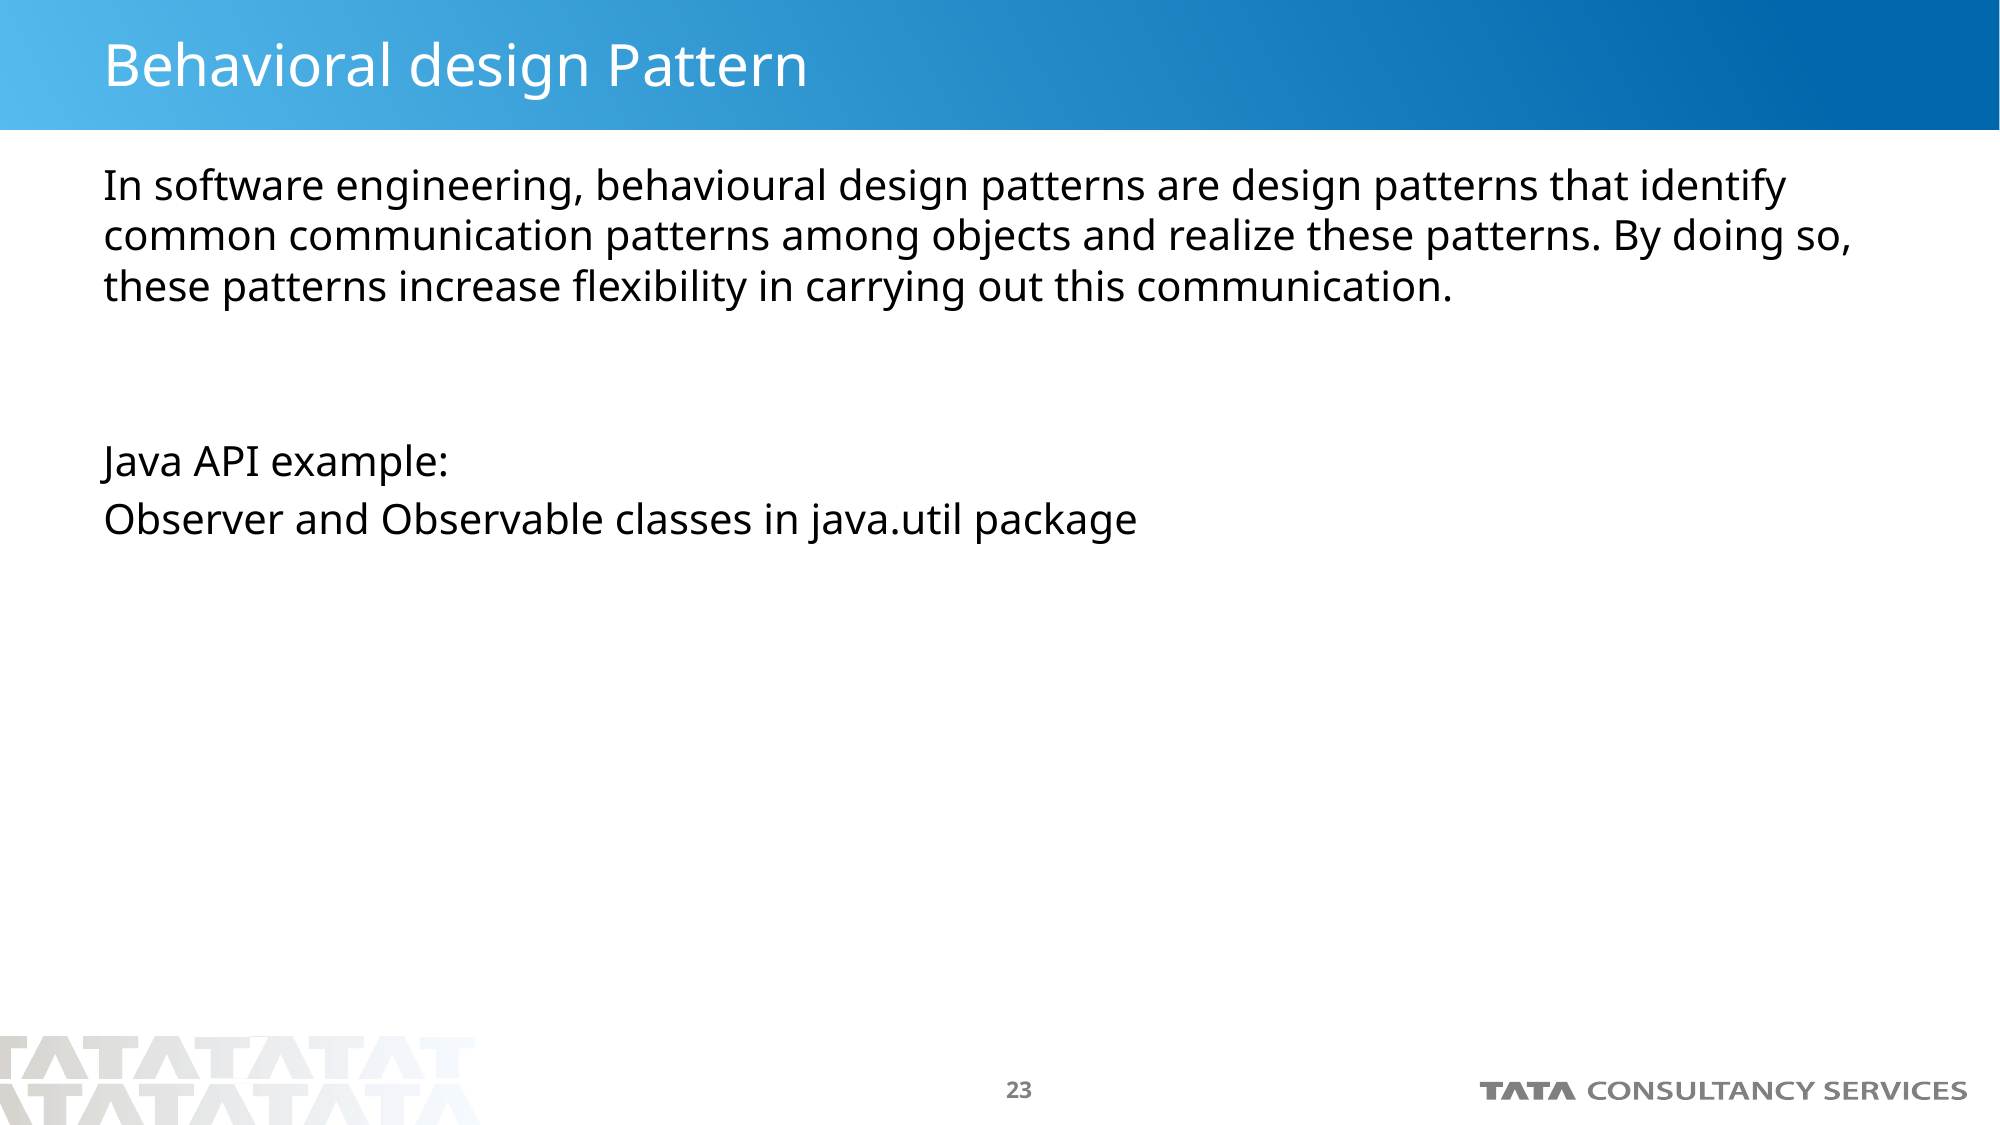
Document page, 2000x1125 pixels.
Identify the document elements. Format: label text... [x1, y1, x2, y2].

list In software engineering, behavioural design patterns are design patterns that identify common communication patterns among objects and realize these patterns. By doing so, these patterns increase flexibility in carrying out this communication. Java API example: Observer and Observable classes in java.util package [88, 151, 1950, 895]
title Behavioral design Pattern [88, 9, 1950, 116]
